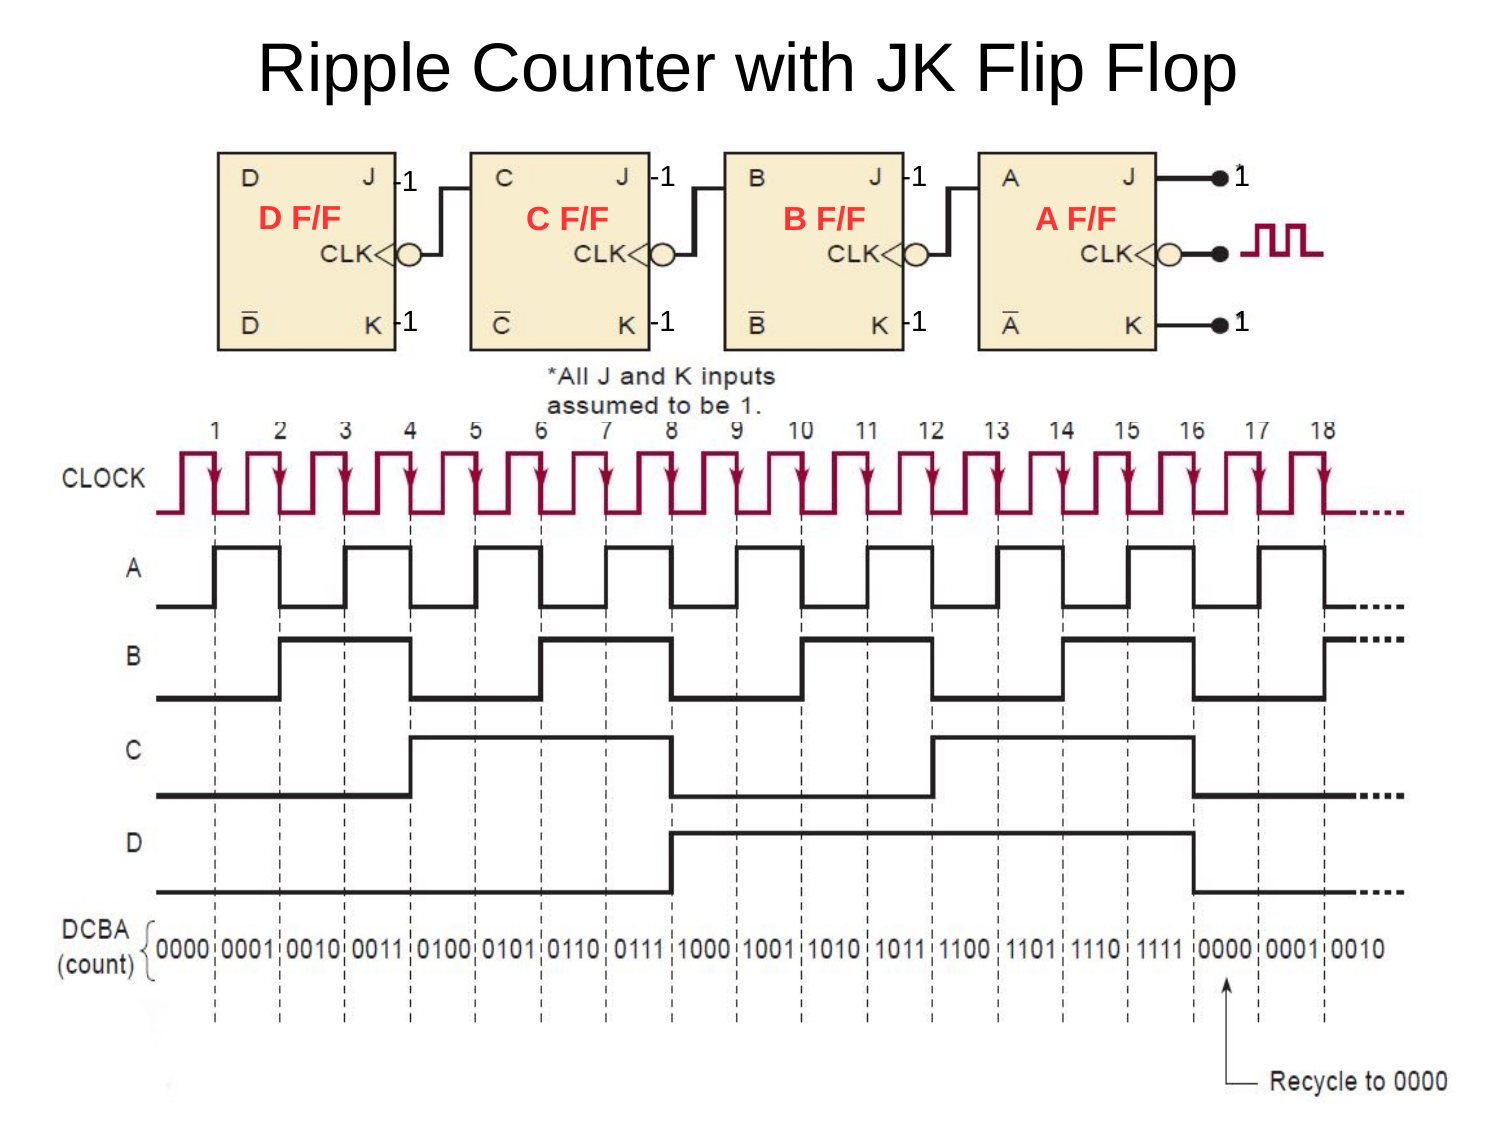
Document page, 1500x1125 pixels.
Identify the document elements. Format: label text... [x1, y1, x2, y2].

picture [54, 143, 1456, 1103]
text_box Ripple Counter with JK Flip Flop [74, 23, 1423, 115]
